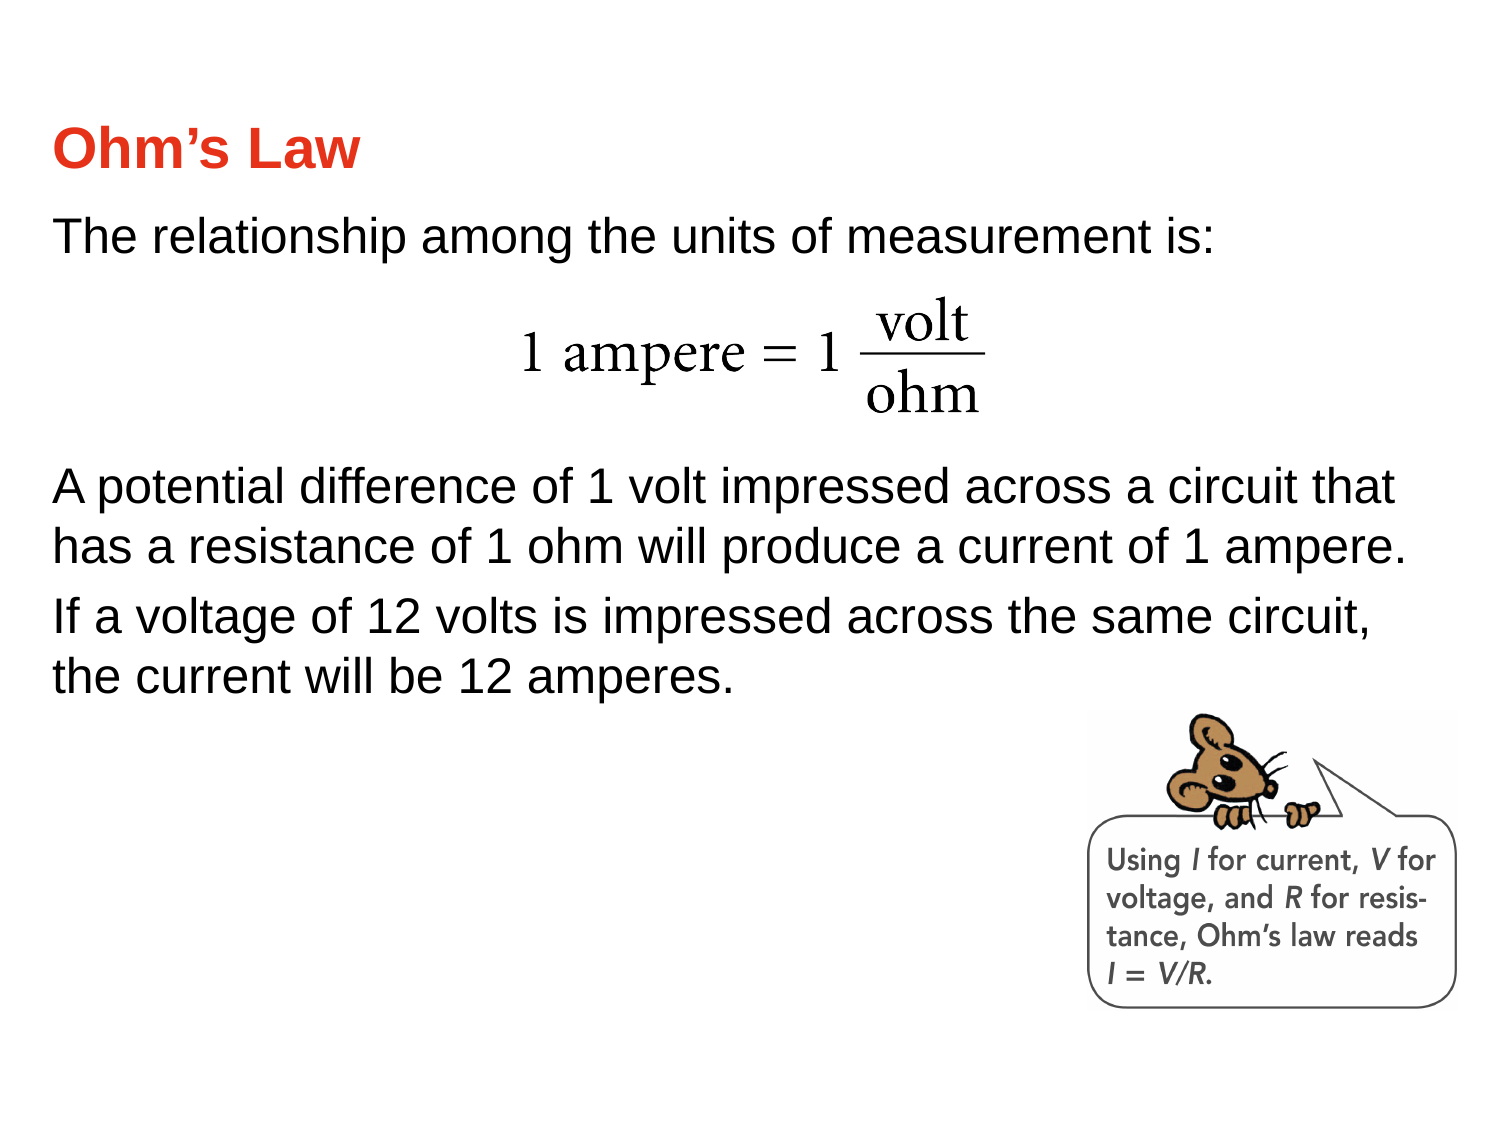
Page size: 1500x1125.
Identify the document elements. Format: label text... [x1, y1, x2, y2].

picture [1087, 709, 1459, 1011]
picture [512, 287, 988, 431]
text_box Ohm’s Law [37, 102, 1463, 188]
text_box The relationship among the units of measurement is: A potential difference of 1 volt impressed across a circuit that has a resistance of 1 ohm will produce a current of 1 ampere. If a voltage of 12 volts is impressed across the same circuit, the current will be 12 amperes. [37, 196, 1450, 711]
